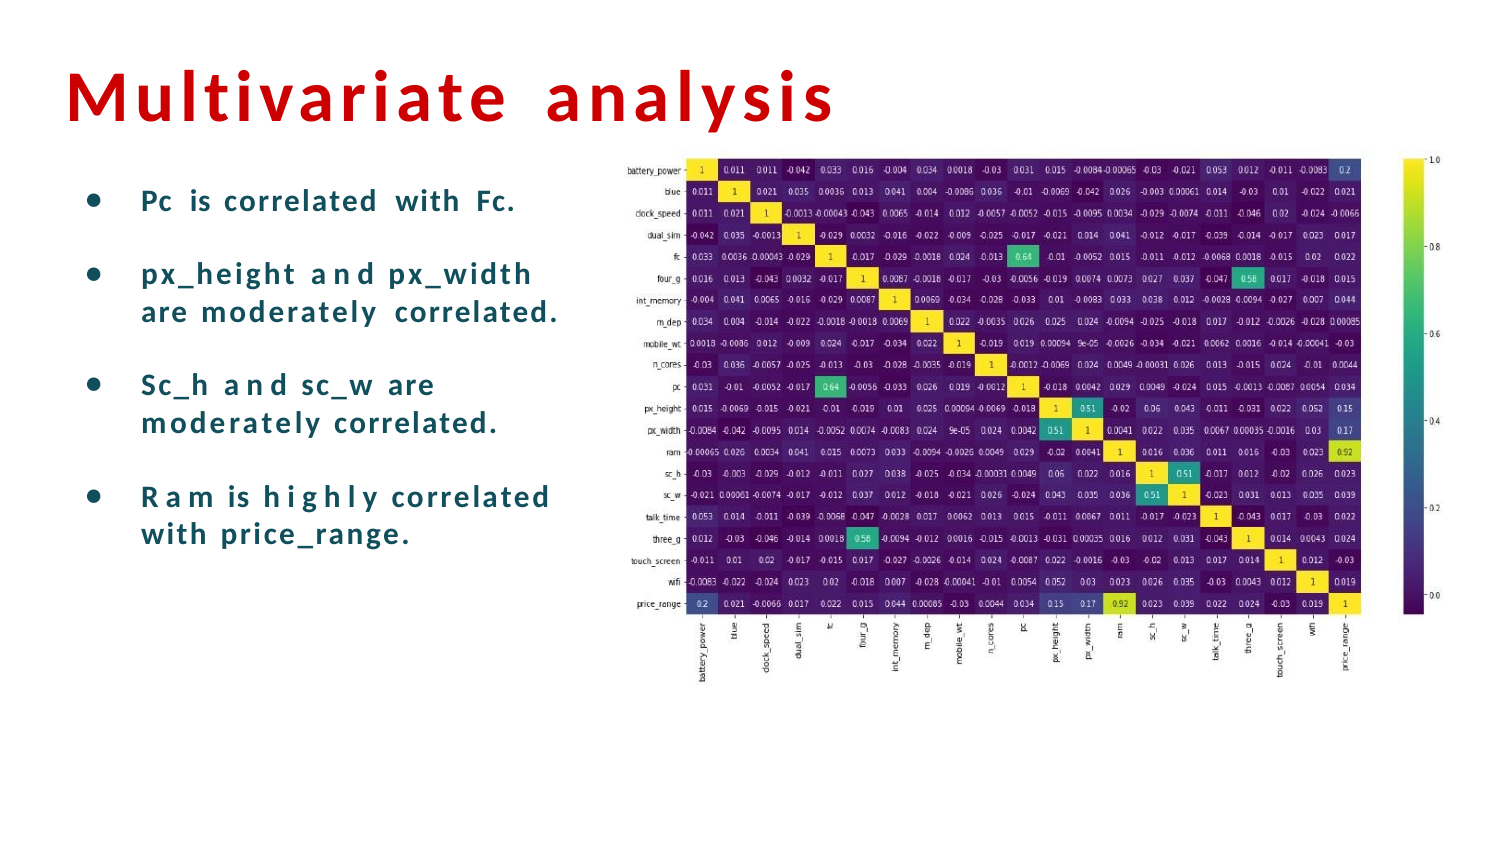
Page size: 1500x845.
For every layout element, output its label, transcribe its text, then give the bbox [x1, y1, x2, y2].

picture [624, 150, 1443, 686]
text_box Pc is correlated with Fc. px_height a n d px_width are moderately correlated. Sc_h a n d sc_w are moderately correlated. R a m is h i g h l y correlated with price_range. [82, 177, 619, 551]
title Multivariate analysis [63, 46, 834, 190]
